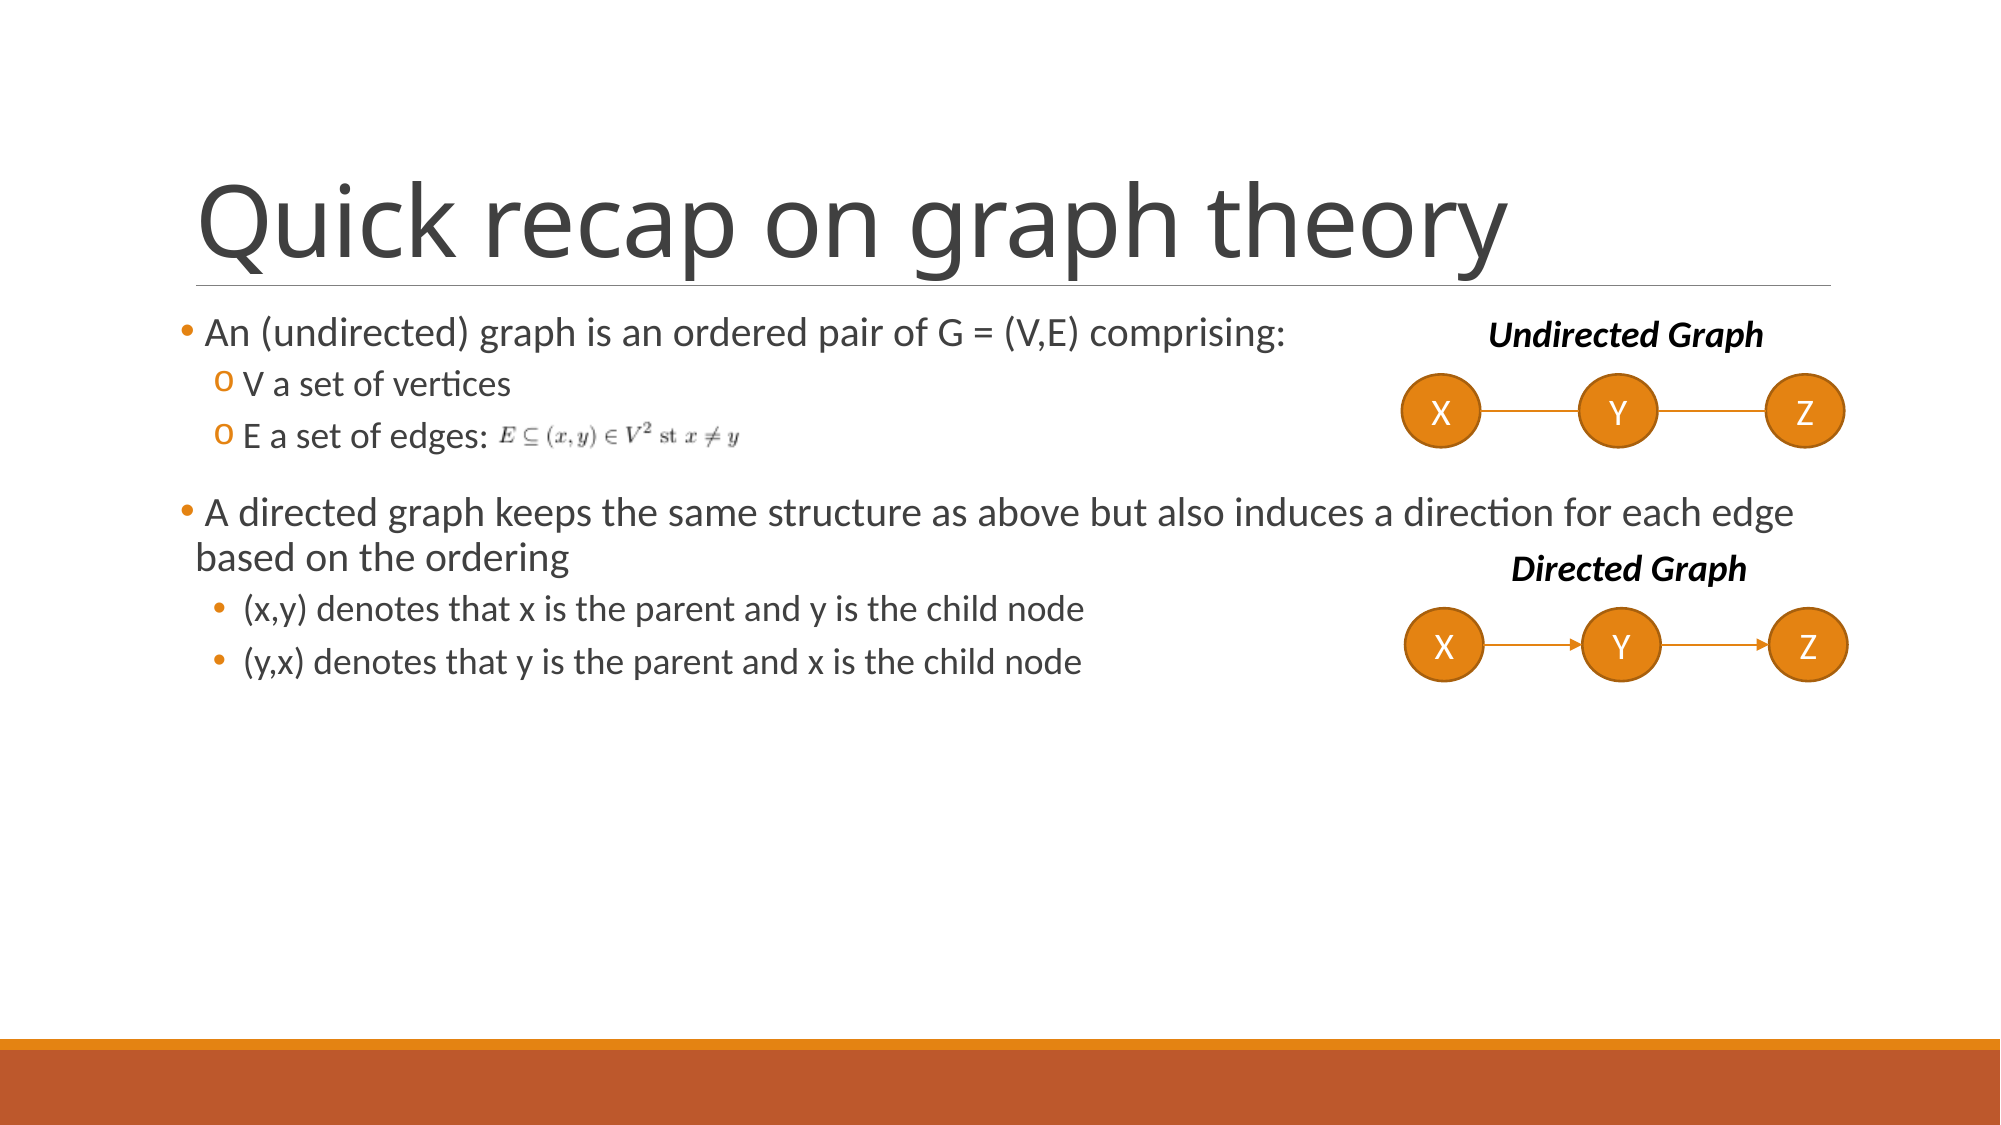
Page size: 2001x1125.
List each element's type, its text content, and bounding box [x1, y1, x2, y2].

list An (undirected) graph is an ordered pair of G = (V,E) comprising: V a set of vertices E a set of edges: A directed graph keeps the same structure as above but also induces a direction for each edge based on the ordering (x,y) denotes that x is the parent and y is the child node (y,x) denotes that y is the parent and x is the child node [180, 302, 1830, 713]
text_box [1404, 536, 1849, 682]
picture [457, 403, 781, 466]
title Quick recap on graph theory [180, 47, 1830, 285]
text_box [1401, 302, 1845, 448]
